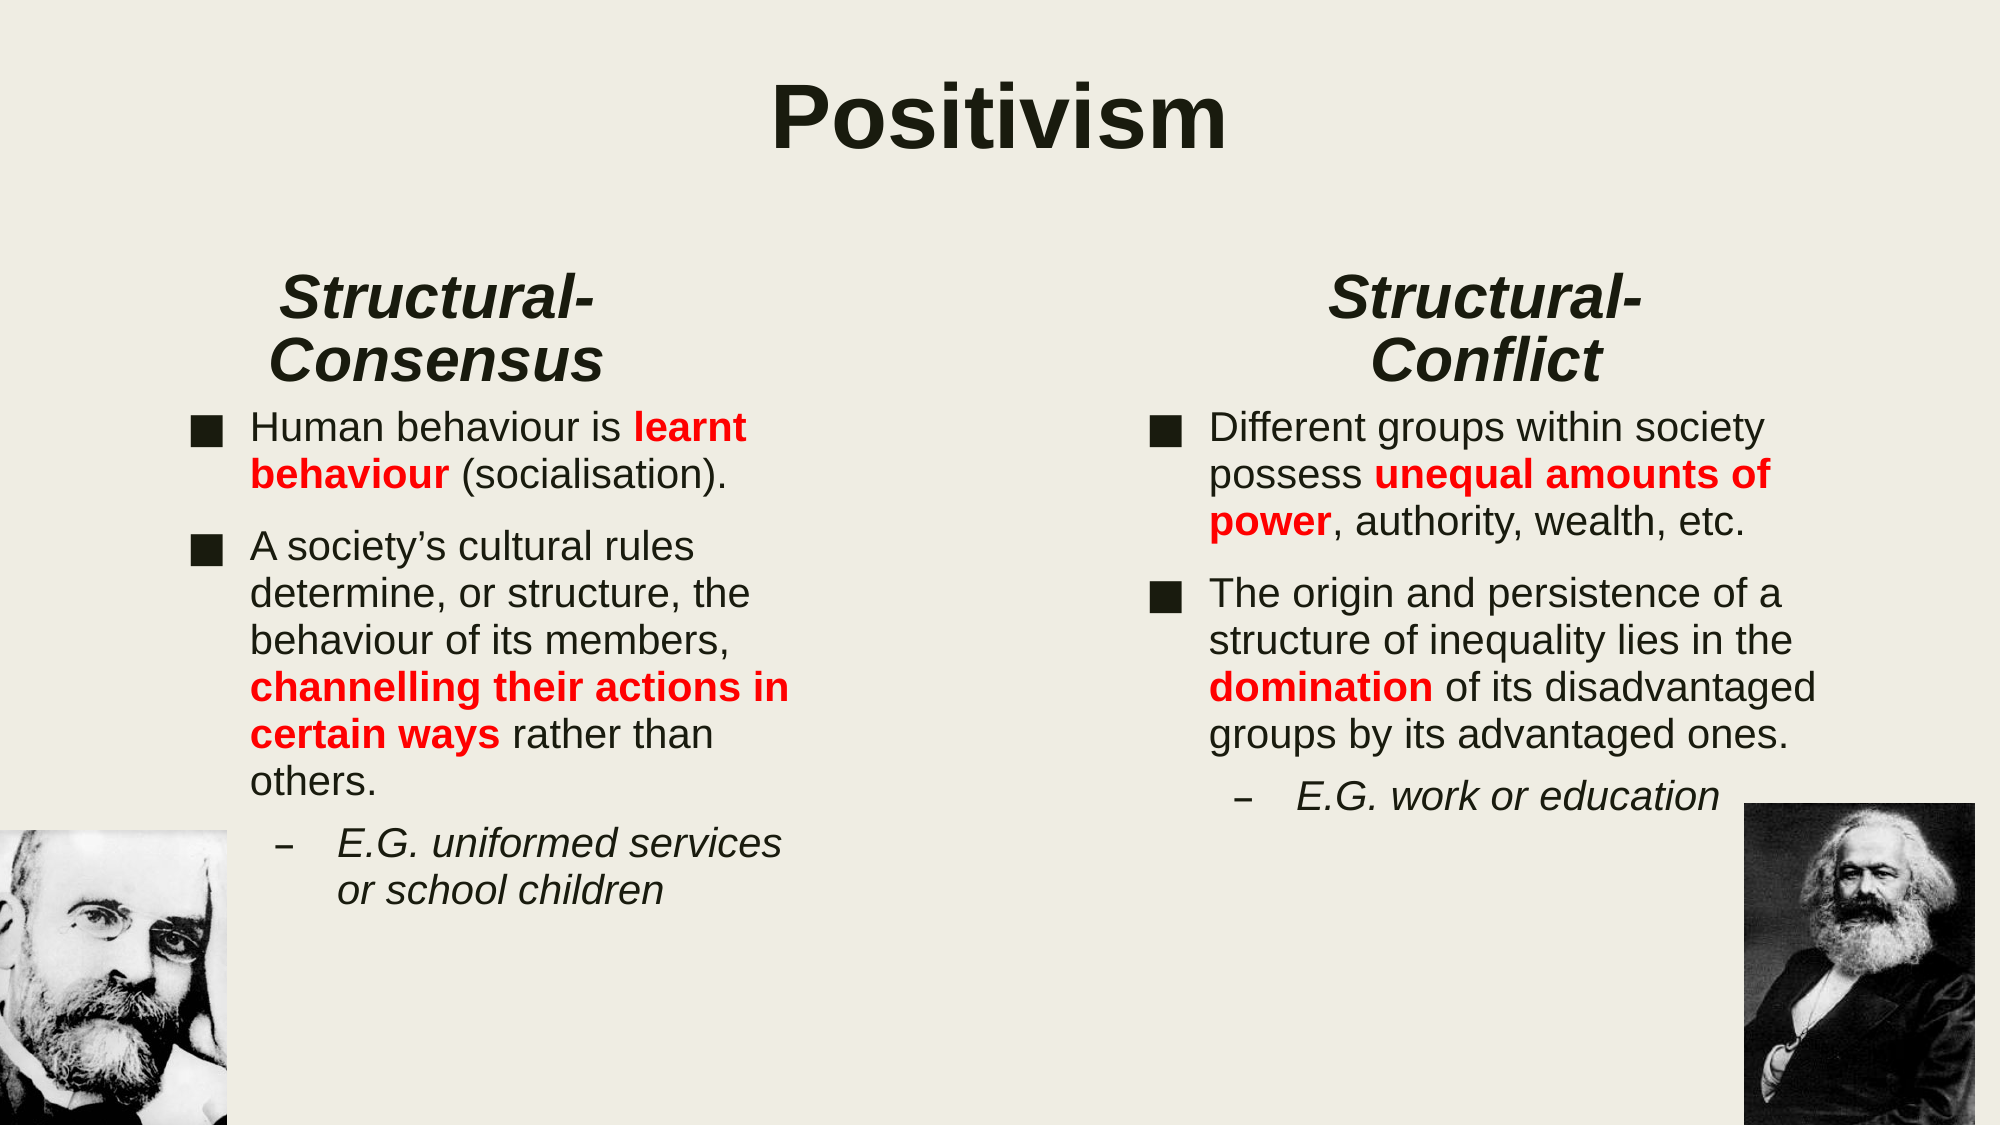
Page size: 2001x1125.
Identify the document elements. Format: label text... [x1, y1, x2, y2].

list Different groups within society possess unequal amounts of power, authority, wealth, etc. The origin and persistence of a structure of inequality lies in the domination of its disadvantaged groups by its advantaged ones. E.G. work or education [1130, 396, 1911, 1057]
list Human behaviour is learnt behaviour (socialisation). A society’s cultural rules determine, or structure, the behaviour of its members, channelling their actions in certain ways rather than others. E.G. uniformed services or school children [172, 396, 835, 1030]
picture [0, 830, 227, 1125]
picture [1744, 803, 1975, 1125]
title Positivism [726, 63, 1274, 199]
list Structural-Conflict [1212, 266, 1760, 396]
list Structural-Consensus [164, 266, 712, 402]
